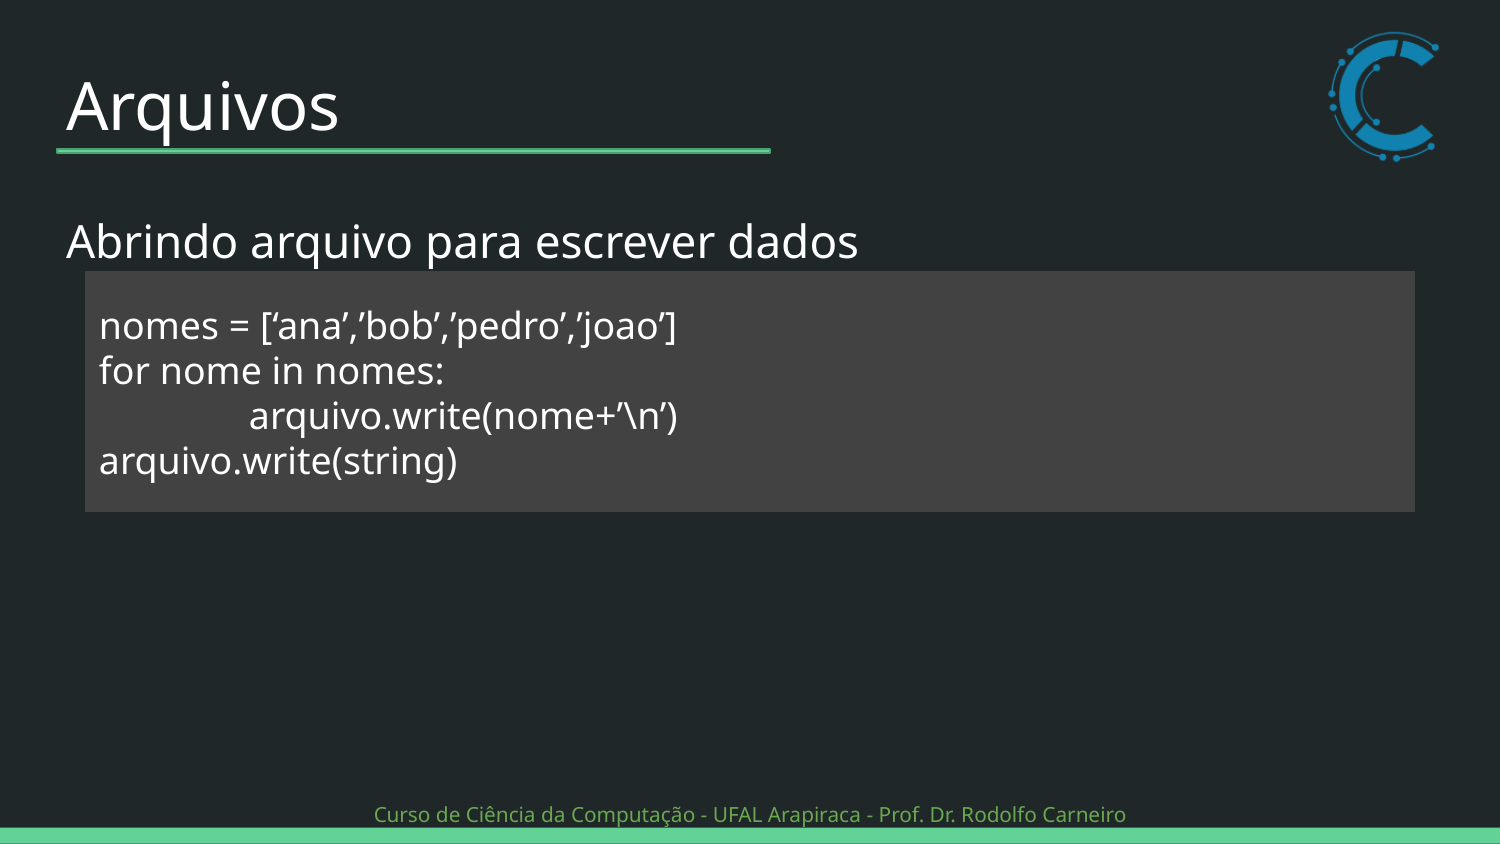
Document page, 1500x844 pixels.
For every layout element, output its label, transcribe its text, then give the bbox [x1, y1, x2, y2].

text_box [57, 148, 770, 154]
text_box nomes = [‘ana’,’bob’,’pedro’,’joao’] for nome in nomes: arquivo.write(nome+’\n’) arquivo.write(string) [83, 270, 1416, 513]
text_box Curso de Ciência da Computação - UFAL Arapiraca - Prof. Dr. Rodolfo Carneiro [0, 789, 1500, 840]
title Arquivos [51, 37, 1314, 147]
picture [1319, 25, 1450, 170]
list Abrindo arquivo para escrever dados [51, 189, 1449, 750]
